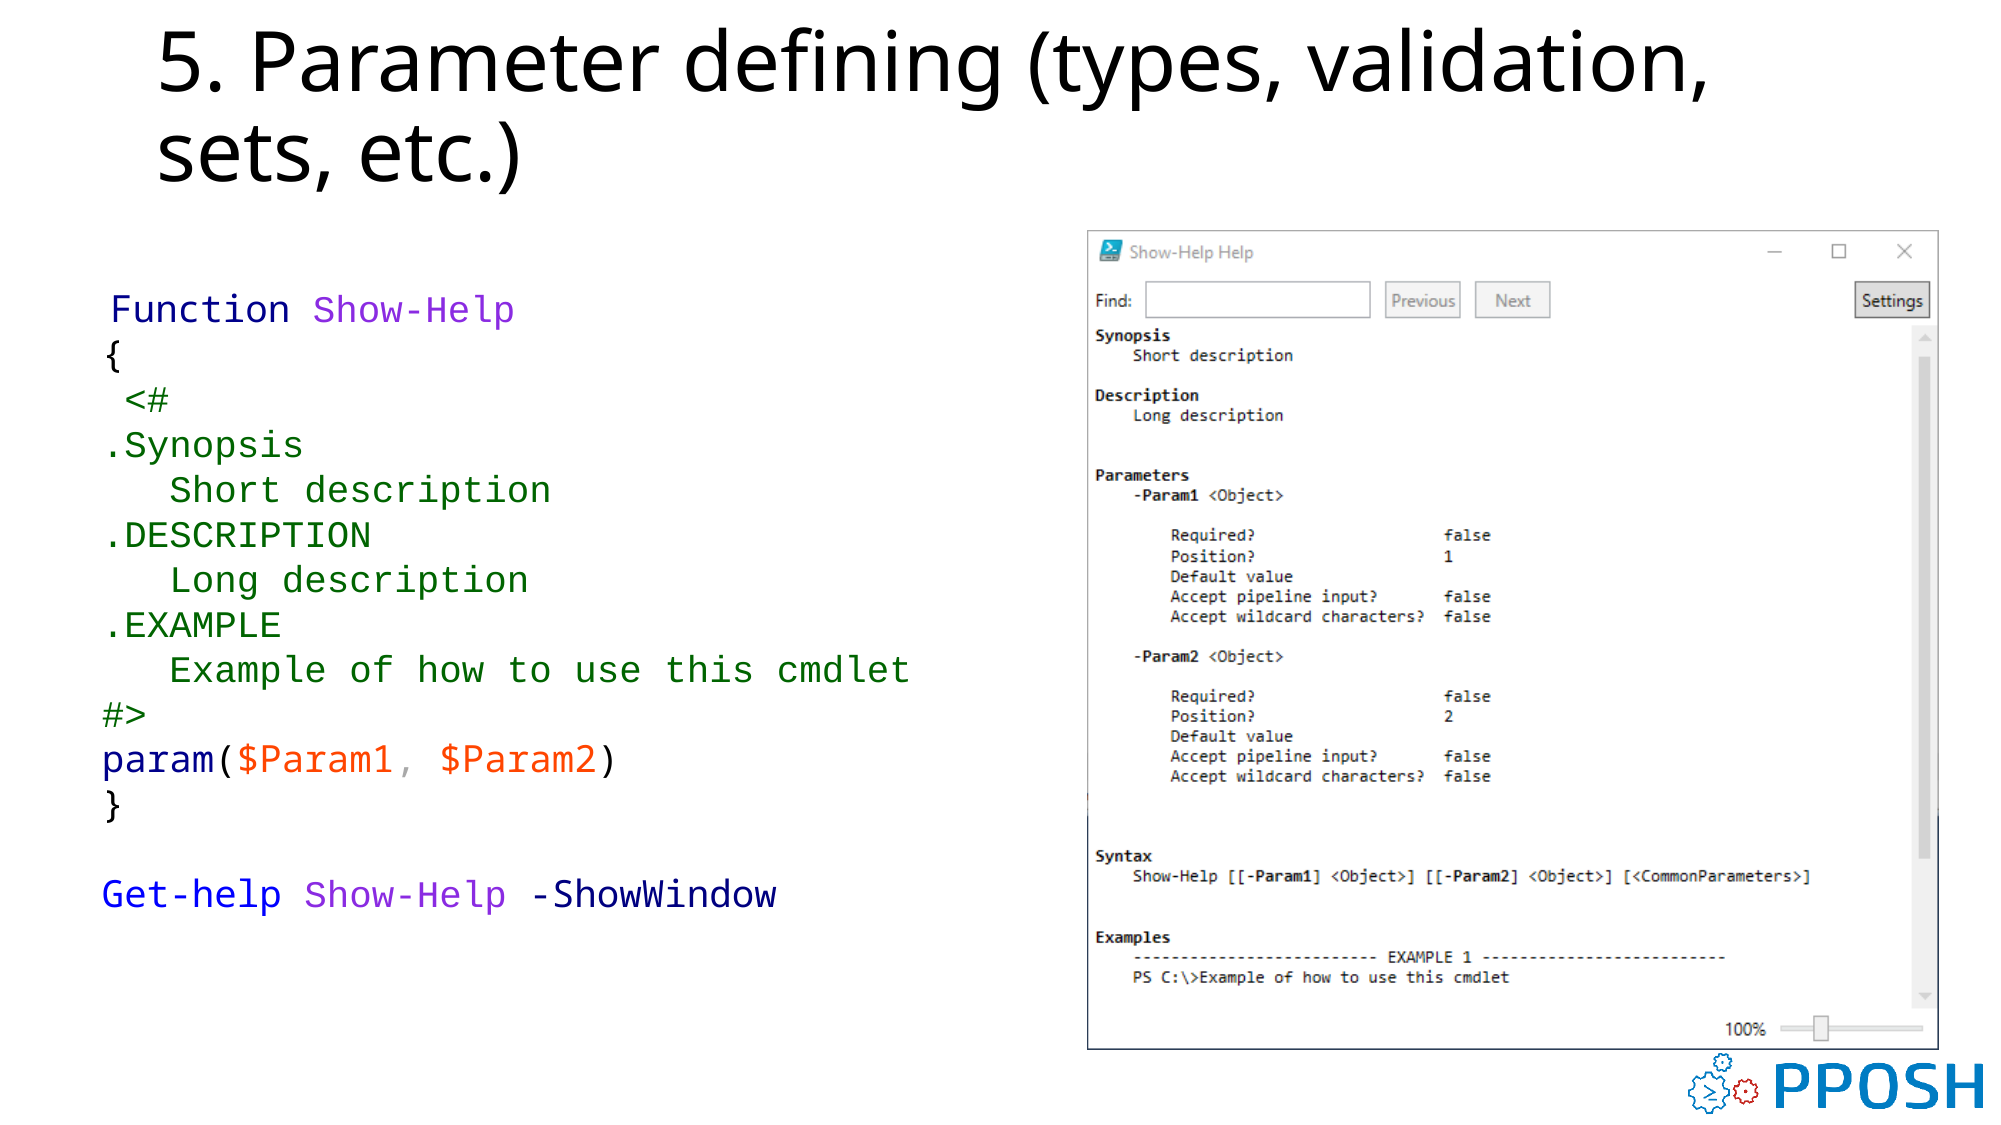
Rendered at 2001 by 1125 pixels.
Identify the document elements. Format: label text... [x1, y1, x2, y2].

title 5. Parameter defining (types, validation, sets, etc.) [141, 0, 1867, 218]
text_box Function Show-Help { <# .Synopsis Short description .DESCRIPTION Long description .EXAMPLE Example of how to use this cmdlet #> param($Param1, $Param2) } Get-help Show-Help -ShowWindow [87, 277, 1087, 923]
picture [1087, 230, 1990, 1121]
